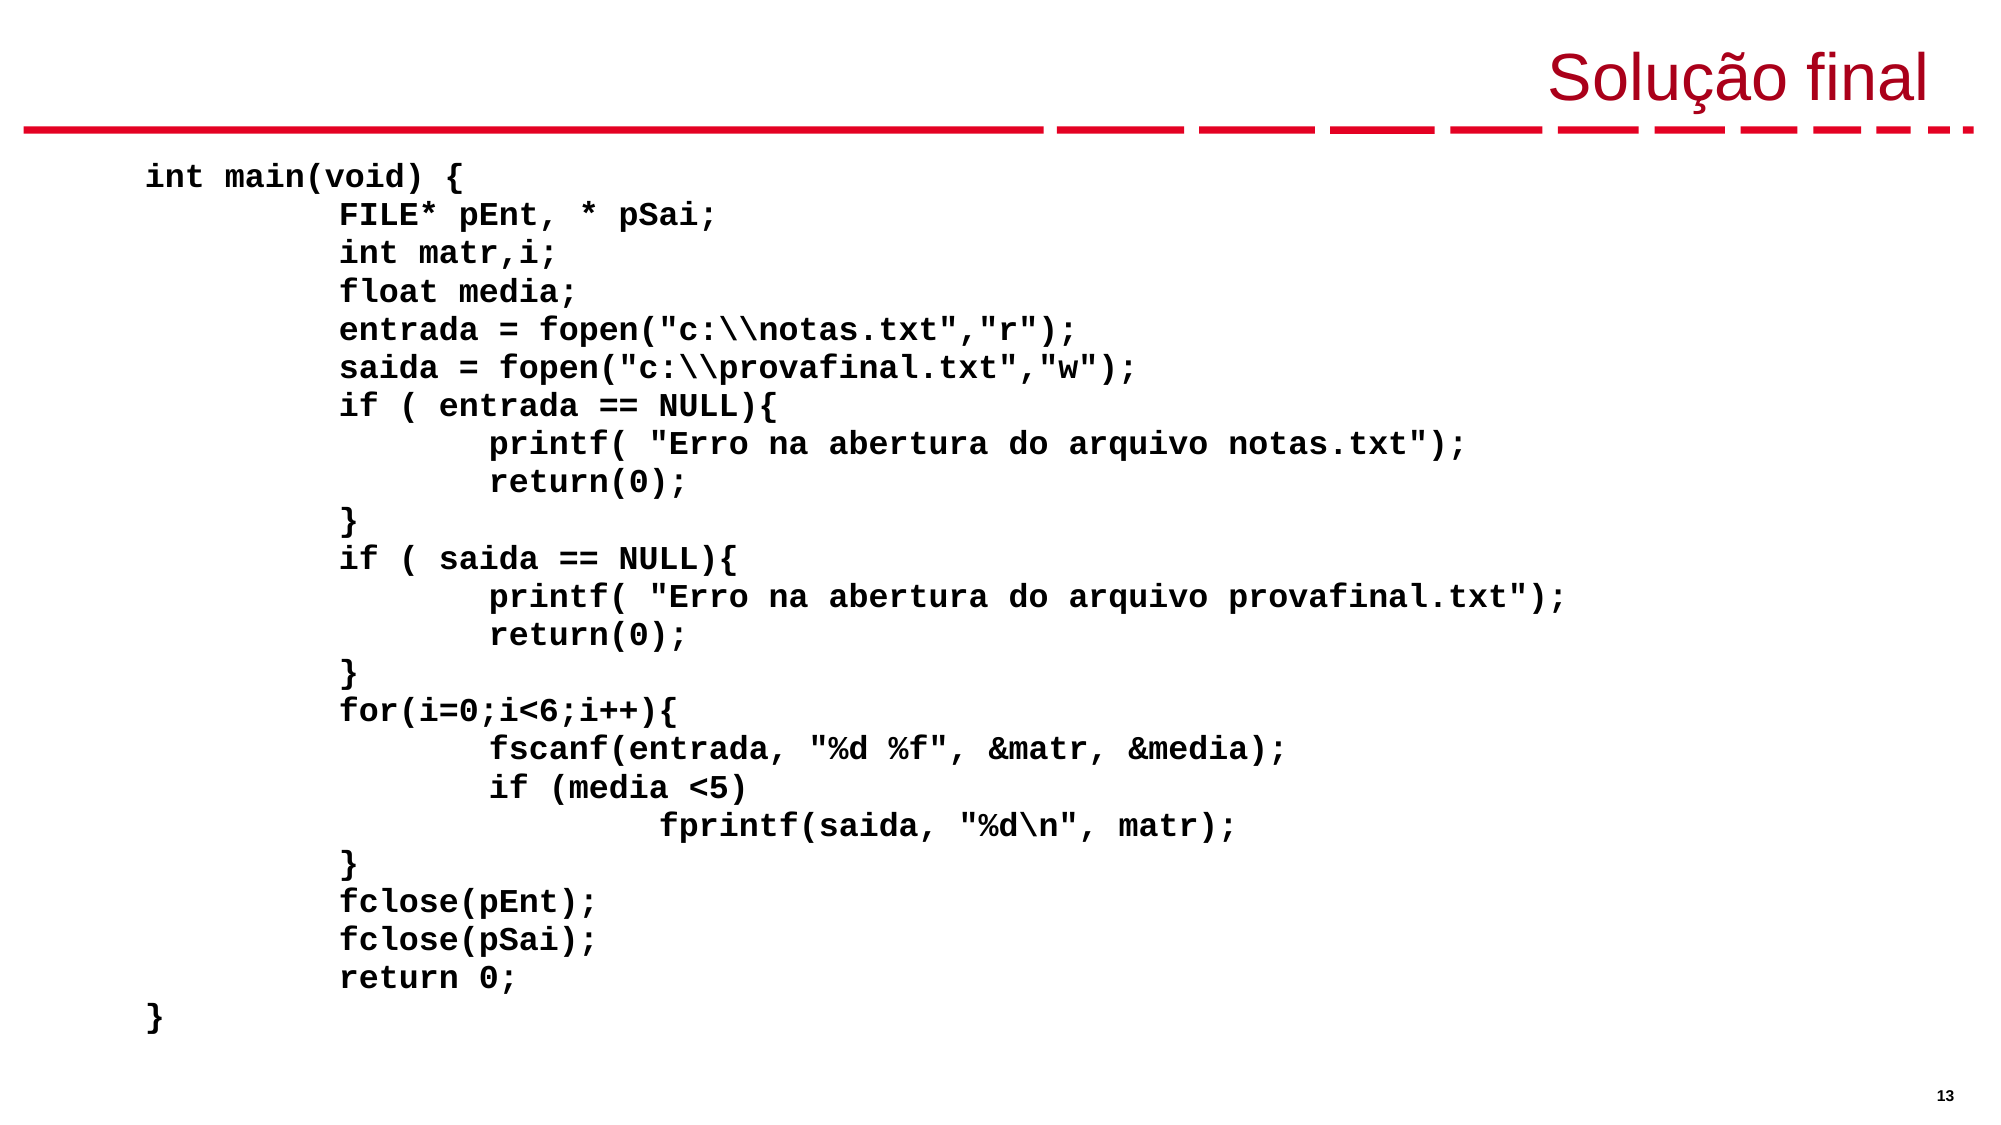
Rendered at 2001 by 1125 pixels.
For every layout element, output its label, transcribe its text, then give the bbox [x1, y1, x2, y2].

title Solução final [61, 12, 1945, 122]
list int main(void) { FILE* pEnt, * pSai; int matr,i; float media; entrada = fopen("c:\\notas.txt","r"); saida = fopen("c:\\provafinal.txt","w"); if ( entrada == NULL){ printf( "Erro na abertura do arquivo notas.txt"); return(0); } if ( saida == NULL){ printf( "Erro na abertura do arquivo provafinal.txt"); return(0); } for(i=0;i<6;i++){ fscanf(entrada, "%d %f", &matr, &media); if (media <5) fprintf(saida, "%d\n", matr); } fclose(pEnt); fclose(pSai); return 0; } [61, 154, 1953, 1059]
